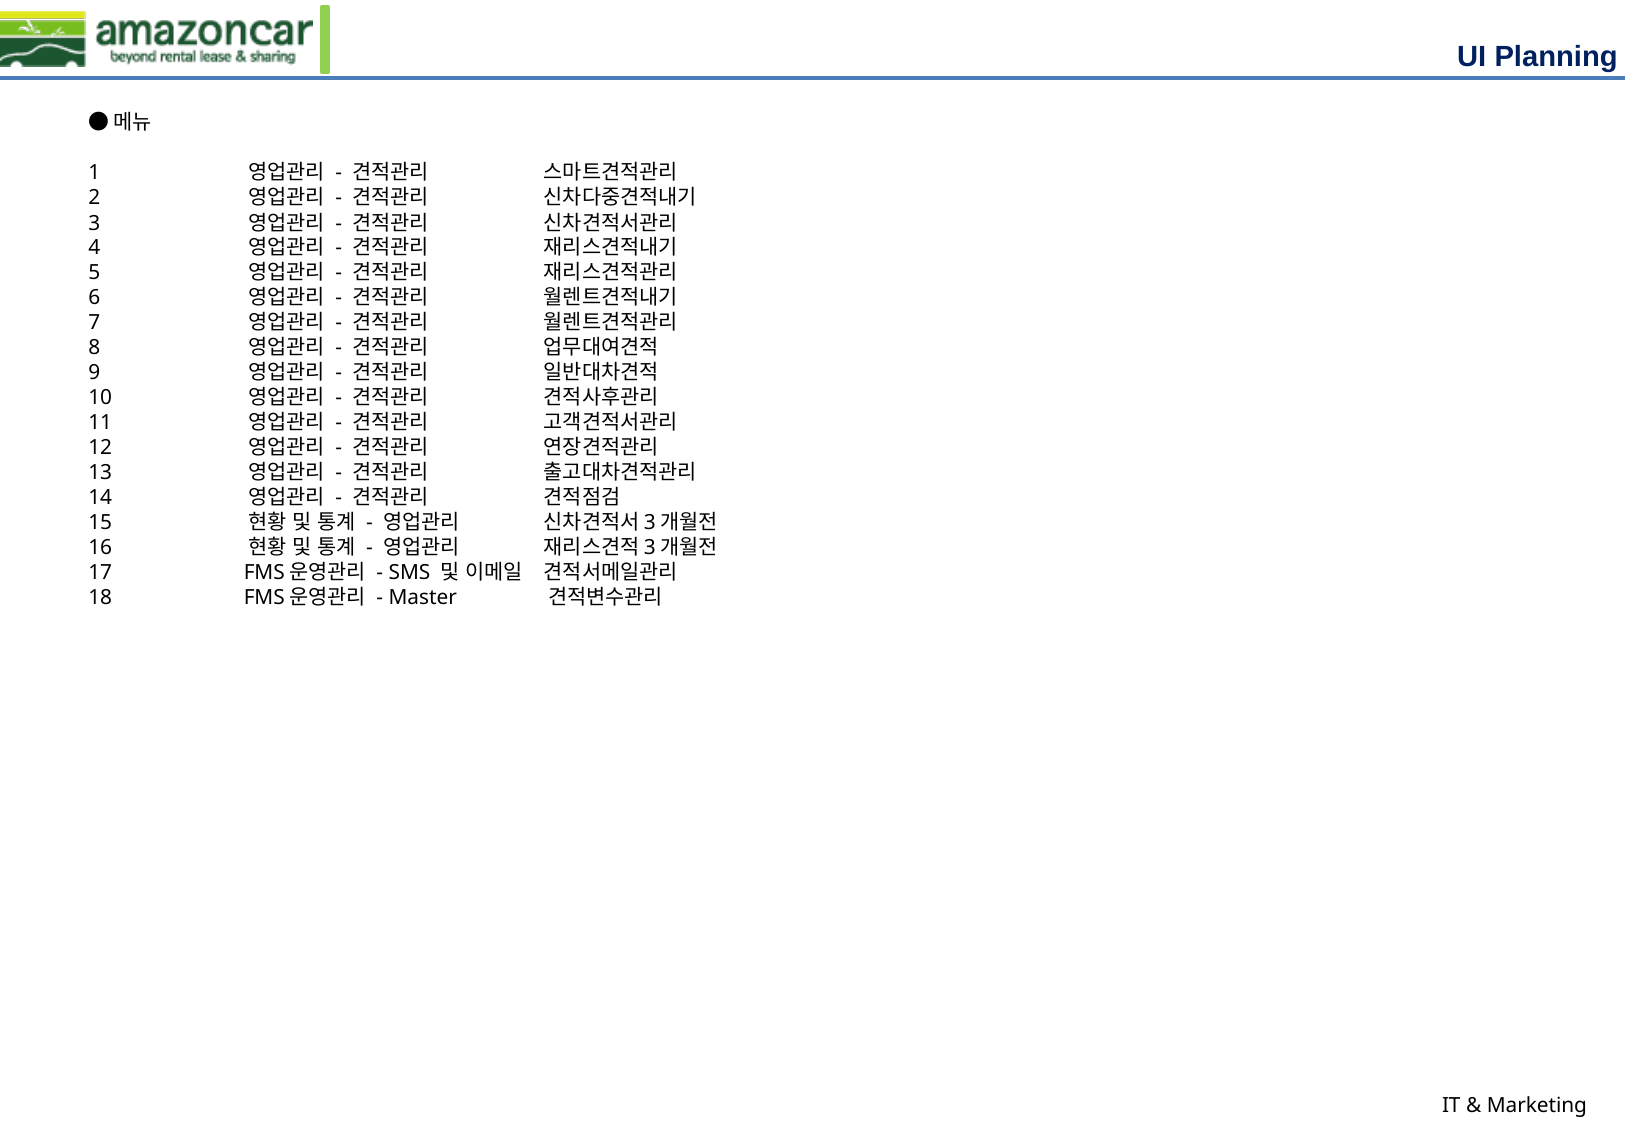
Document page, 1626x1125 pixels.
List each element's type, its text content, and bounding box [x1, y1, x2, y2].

picture [0, 11, 313, 67]
text_box ●메뉴 1 영업관리 - 견적관리 스마트견적관리 2 영업관리 - 견적관리 신차다중견적내기 3 영업관리 - 견적관리 신차견적서관리 4 영업관리 - 견적관리 재리스견적내기 5 영업관리 - 견적관리 재리스견적관리 6 영업관리 - 견적관리 월렌트견적내기 7 영업관리 - 견적관리 월렌트견적관리 8 영업관리 - 견적관리 업무대여견적 9 영업관리 - 견적관리 일반대차견적 10 영업관리 - 견적관리 견적사후관리 11 영업관리 - 견적관리 고객견적서관리 12 영업관리 - 견적관리 연장견적관리 13 영업관리 - 견적관리 출고대차견적관리 14 영업관리 - 견적관리 견적점검 15 현황 및 통계 - 영업관리 신차견적서3개월전 16 현황 및 통계 - 영업관리 재리스견적3개월전 17 FMS운영관리 - SMS 및 이메일 견적서메일관리 18 FMS운영관리 - Master 견적변수관리 [73, 101, 733, 617]
